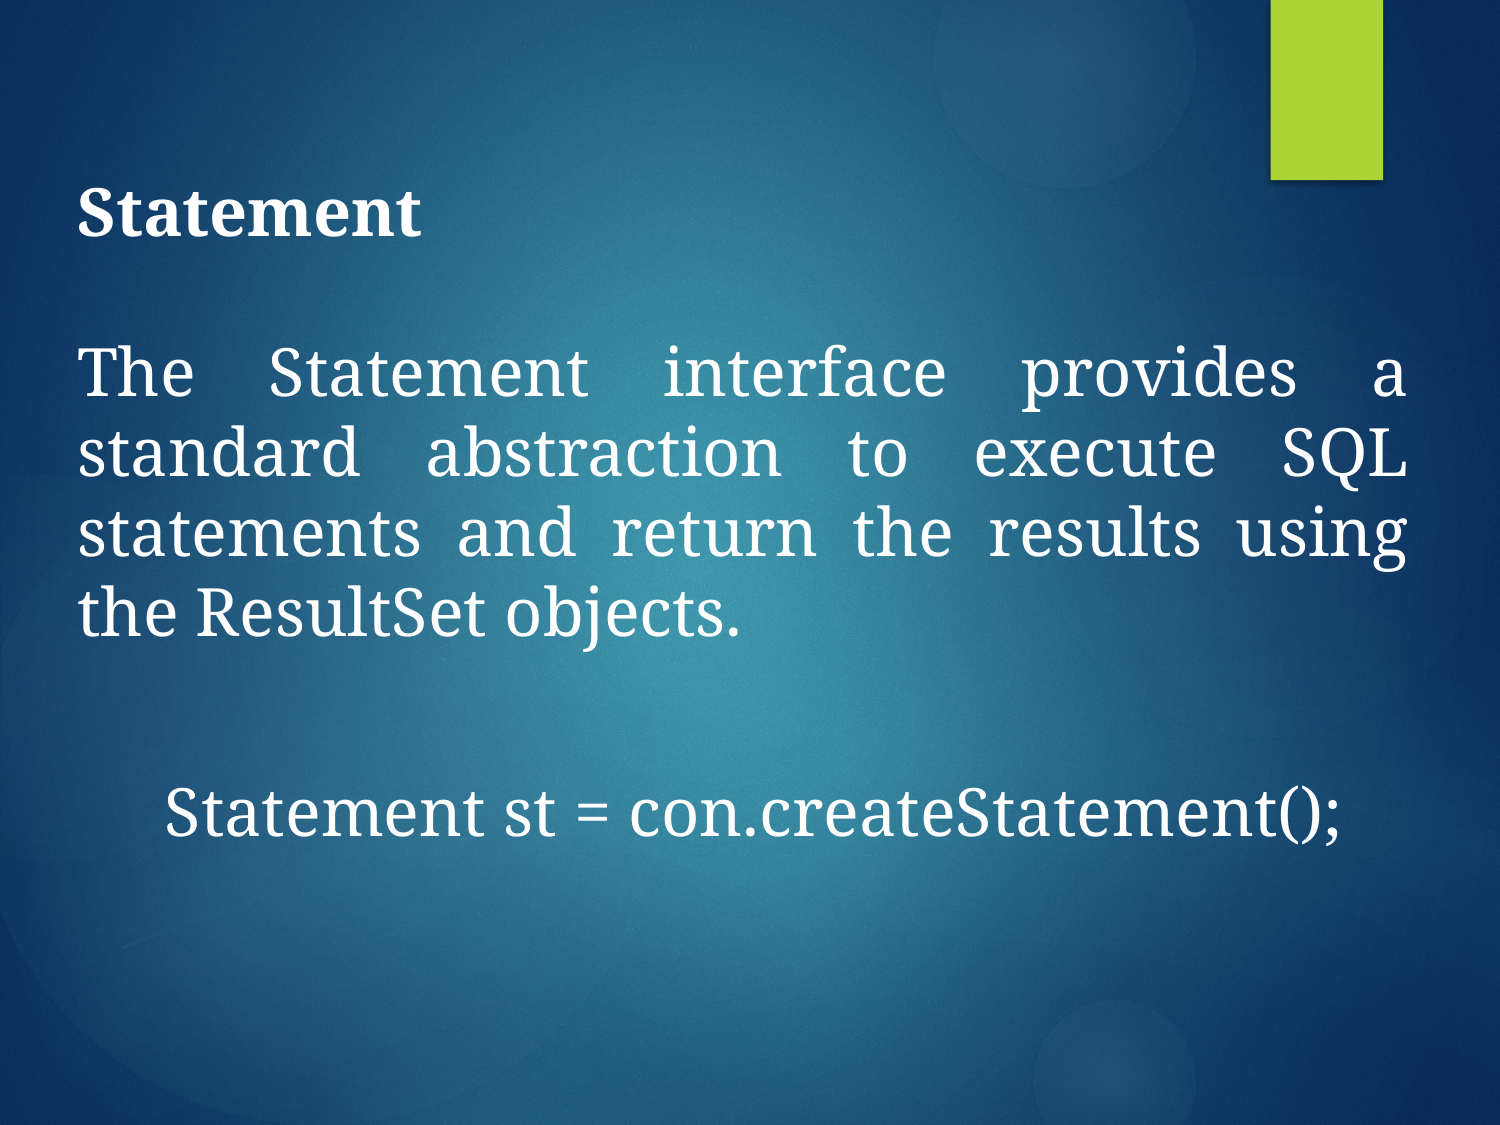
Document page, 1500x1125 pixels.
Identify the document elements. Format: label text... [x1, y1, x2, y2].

text_box Statement st = con.createStatement(); [149, 762, 1500, 858]
text_box Statement The Statement interface provides a standard abstraction to execute SQL statements and return the results using the ResultSet objects. [62, 162, 1425, 657]
